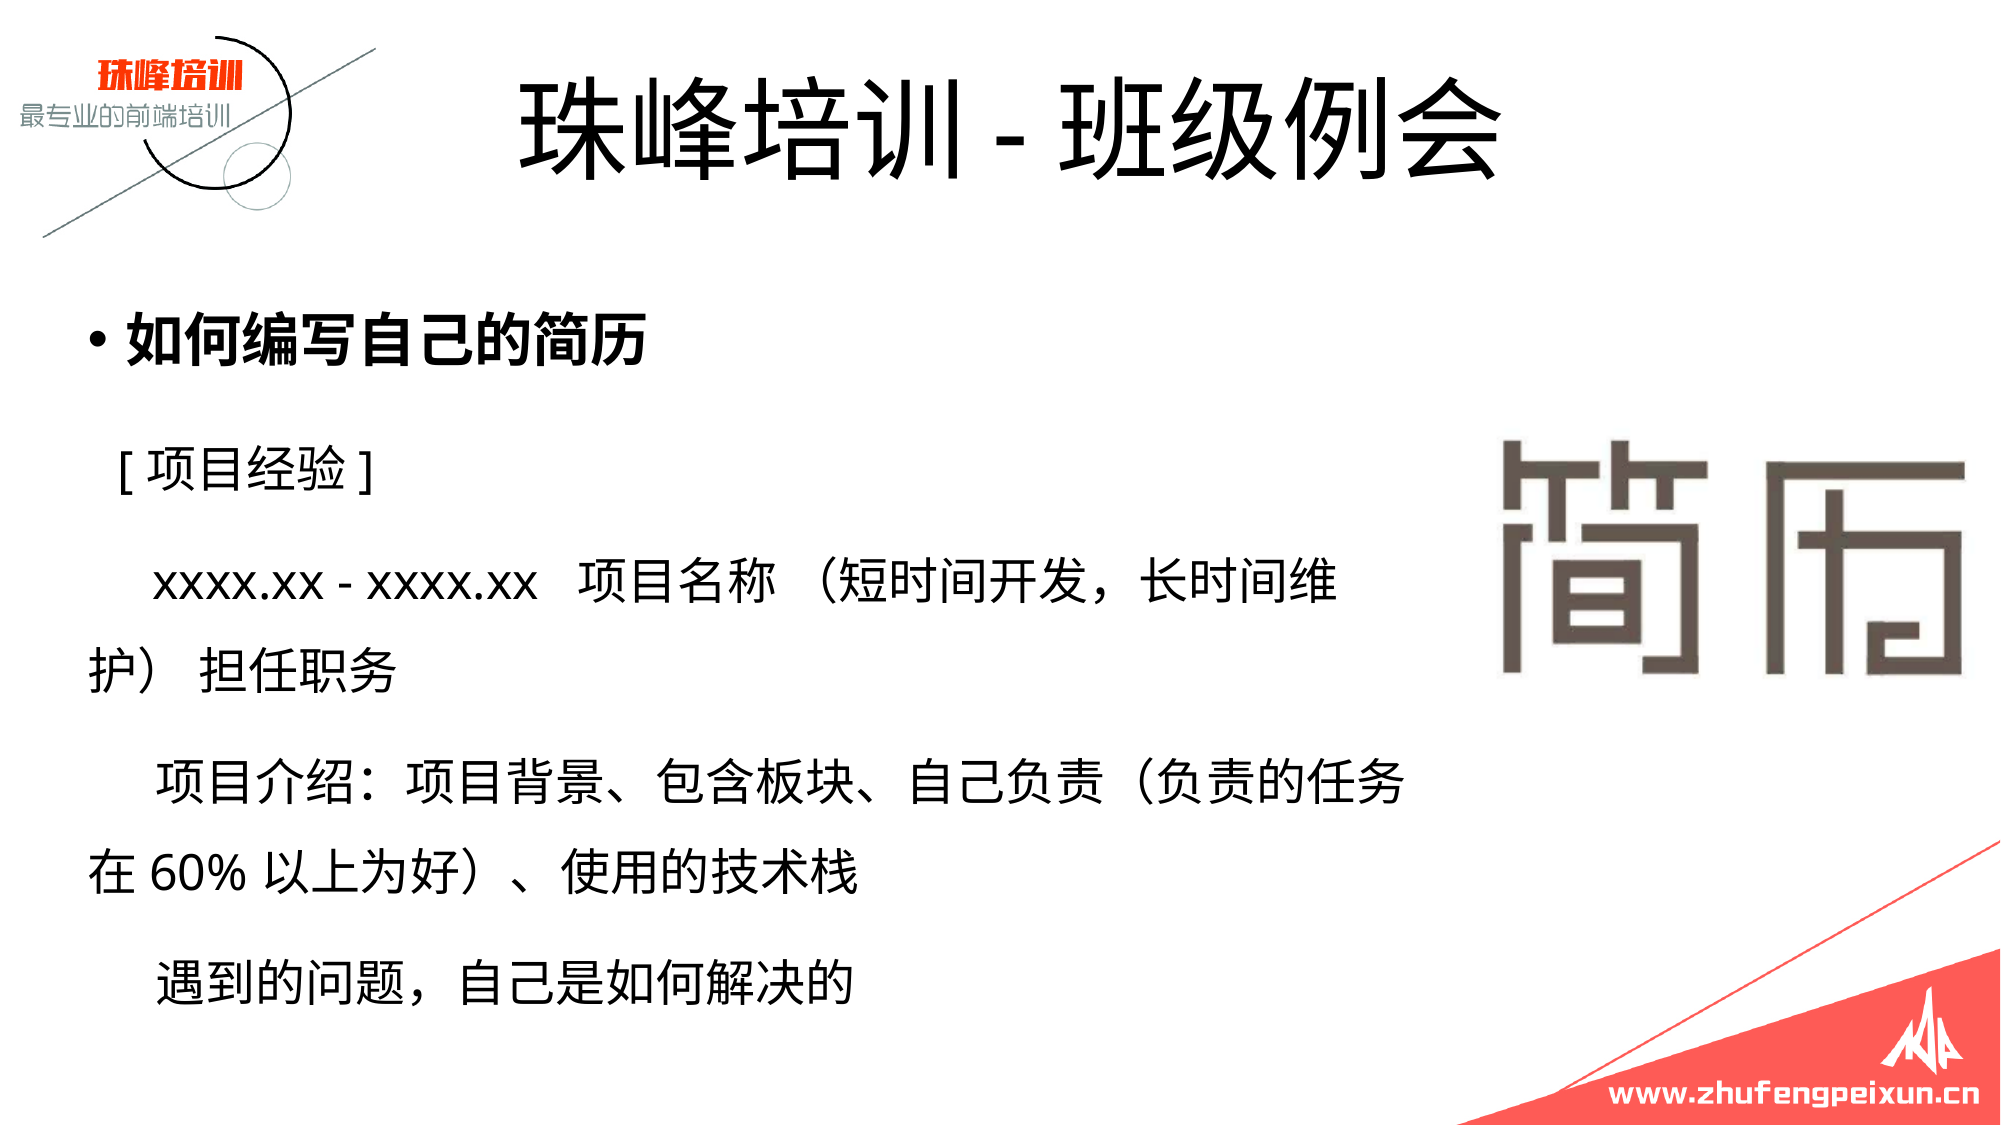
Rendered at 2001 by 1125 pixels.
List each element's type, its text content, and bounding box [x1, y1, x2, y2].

title 珠峰培训-班级例会 [148, 67, 1874, 245]
picture [18, 36, 376, 238]
picture [1437, 796, 2001, 1125]
list 如何编写自己的简历 [项目经验] xxxx.xx - xxxx.xx 项目名称 （短时间开发，长时间维护） 担任职务 项目介绍：项目背景、包含板块、自己负责（负责的任务在60%以上为好）、使用的技术栈 遇到的问题，自己是如何解决的 [72, 260, 1430, 1094]
picture [1469, 424, 1990, 701]
